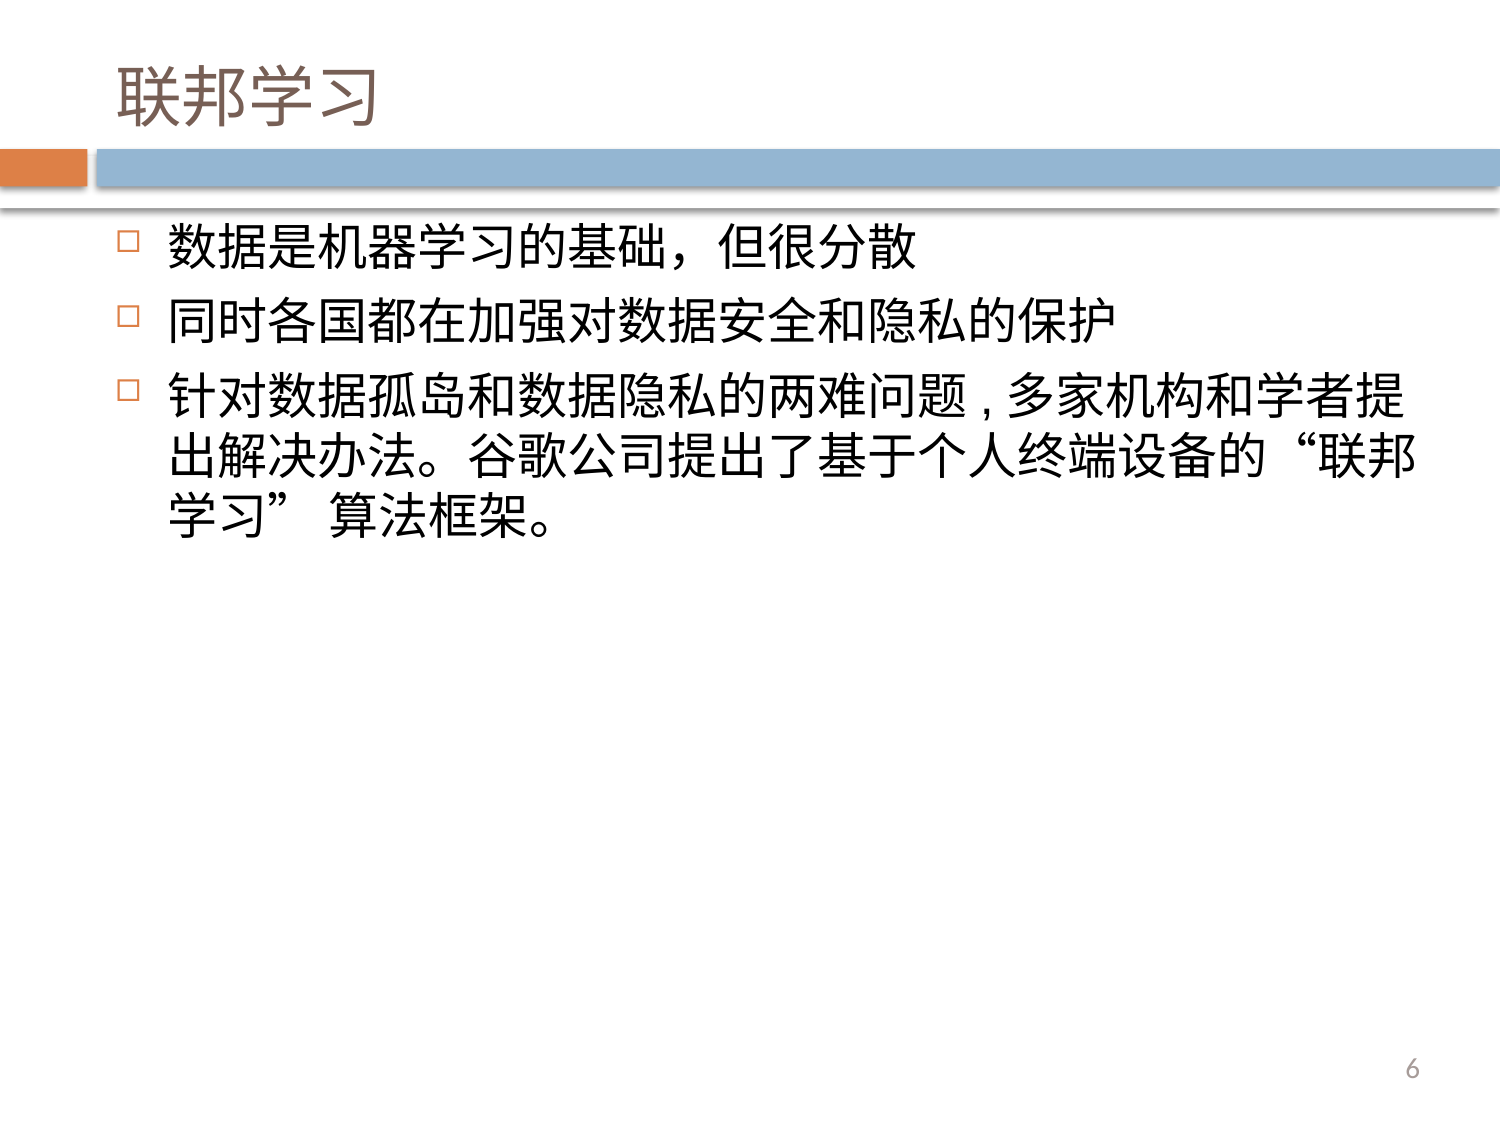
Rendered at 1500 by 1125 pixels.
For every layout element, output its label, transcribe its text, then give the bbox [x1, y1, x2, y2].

title 联邦学习 [100, 30, 1438, 143]
list 数据是机器学习的基础，但很分散 同时各国都在加强对数据安全和隐私的保护 针对数据孤岛和数据隐私的两难问题,多家机构和学者提出解决办法。谷歌公司提出了基于个人终端设备的“联邦学习” 算法框架。 [100, 208, 1438, 1024]
slide_number 6 [1316, 1046, 1436, 1087]
